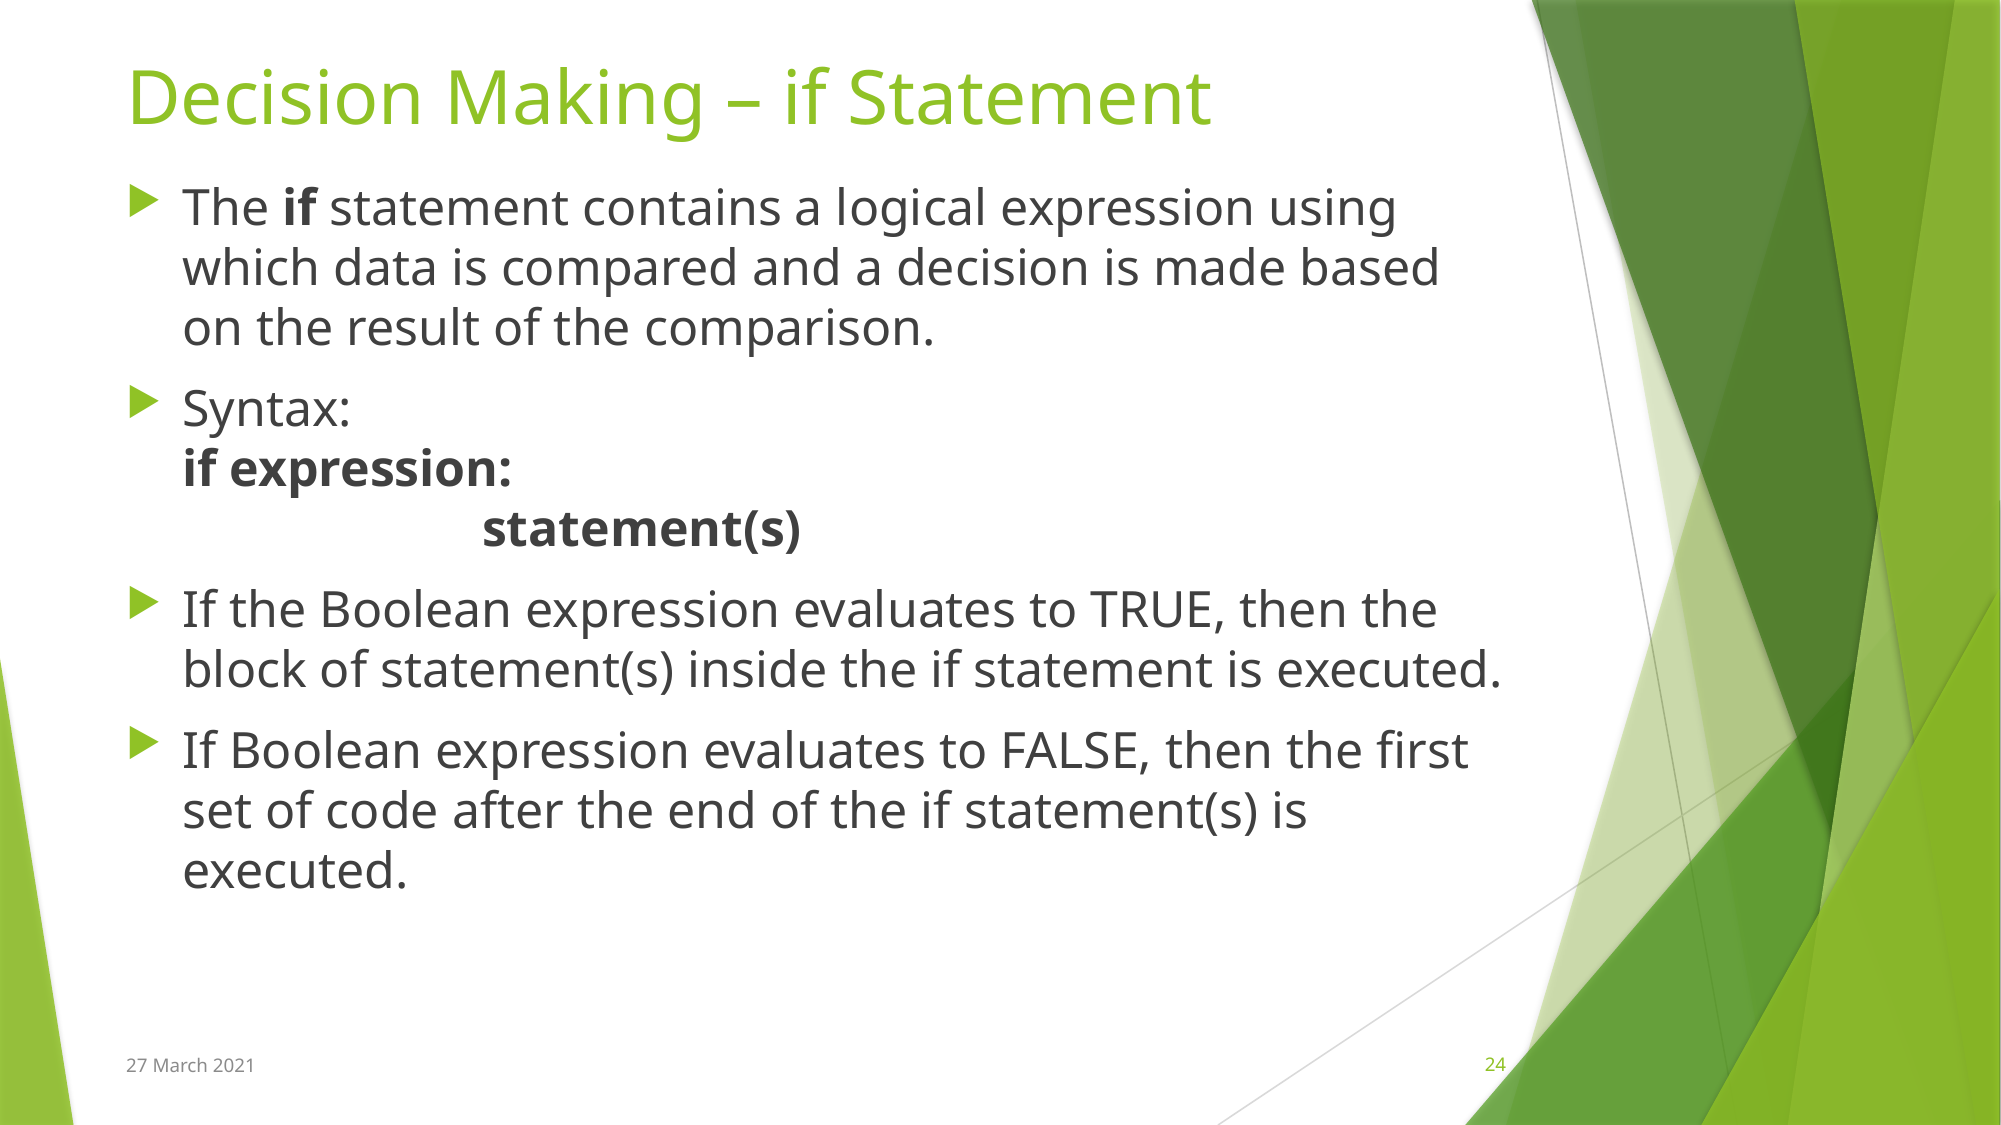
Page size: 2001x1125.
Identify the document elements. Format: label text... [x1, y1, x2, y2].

title Decision Making – if Statement [111, 41, 1522, 152]
slide_number 24 [1409, 1035, 1522, 1095]
list The if statement contains a logical expression using which data is compared and a decision is made based on the result of the comparison. Syntax: if expression: statement(s) If the Boolean expression evaluates to TRUE, then the block of statement(s) inside the if statement is executed. If Boolean expression evaluates to FALSE, then the first set of code after the end of the if statement(s) is executed. [111, 168, 1522, 1036]
footer 27 March 2021 [111, 1035, 1145, 1095]
